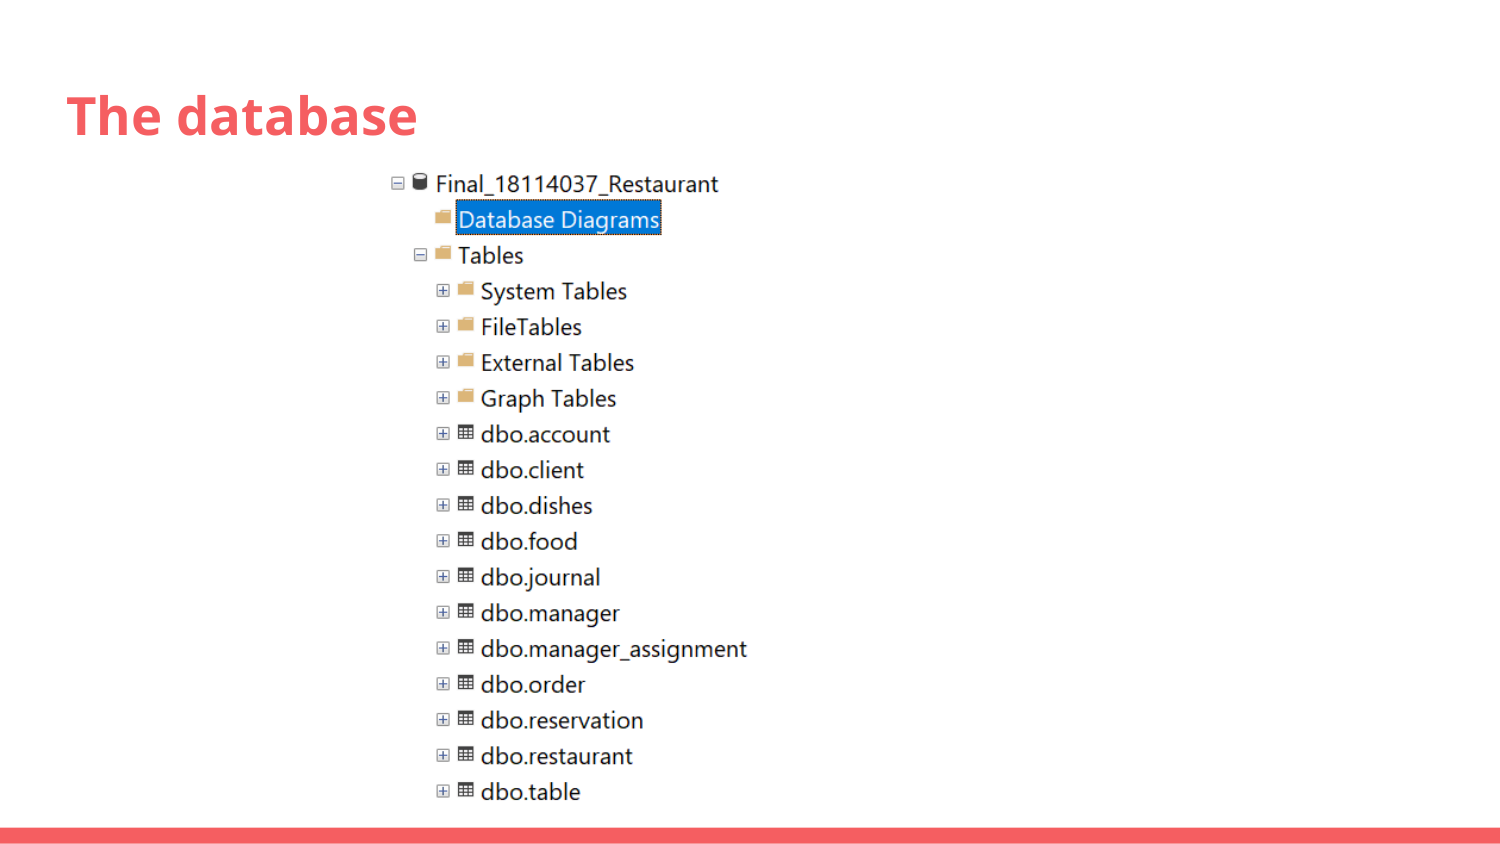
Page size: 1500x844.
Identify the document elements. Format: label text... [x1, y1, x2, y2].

picture [370, 166, 1184, 812]
title The database [51, 64, 1449, 167]
